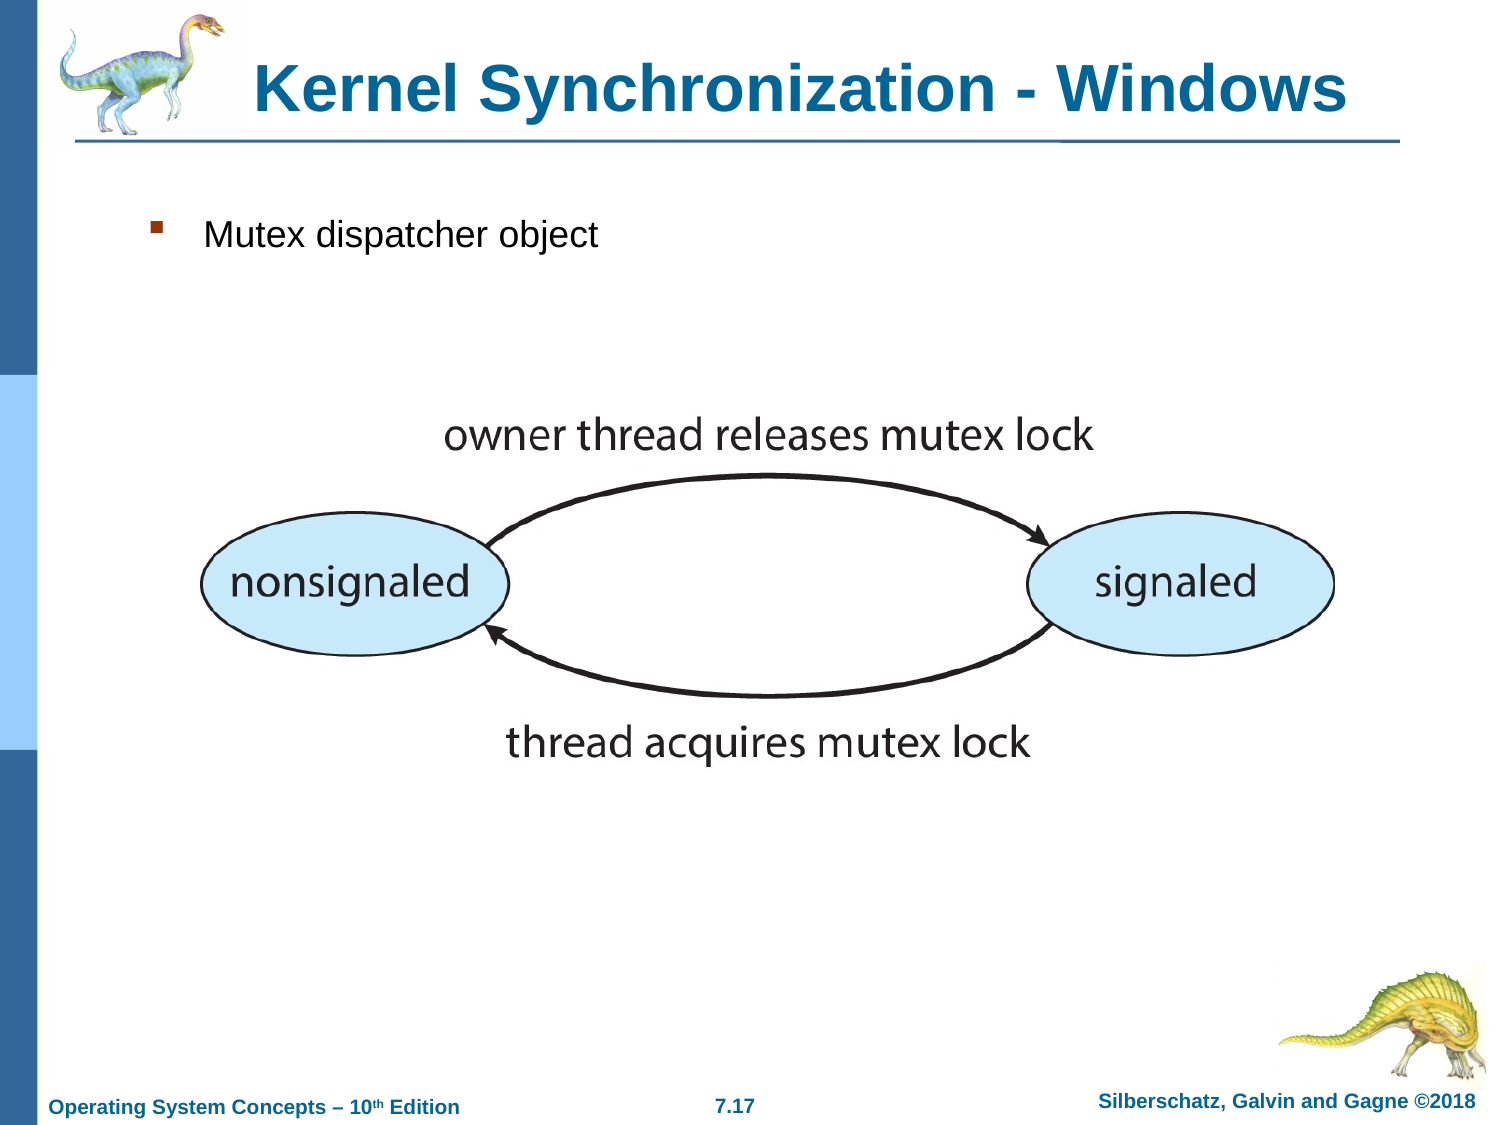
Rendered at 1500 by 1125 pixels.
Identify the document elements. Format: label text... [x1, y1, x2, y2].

picture [46, 0, 243, 149]
picture [1275, 959, 1486, 1090]
title Kernel Synchronization - Windows [177, 37, 1425, 132]
list Mutex dispatcher object [132, 202, 1272, 946]
picture [200, 410, 1335, 769]
